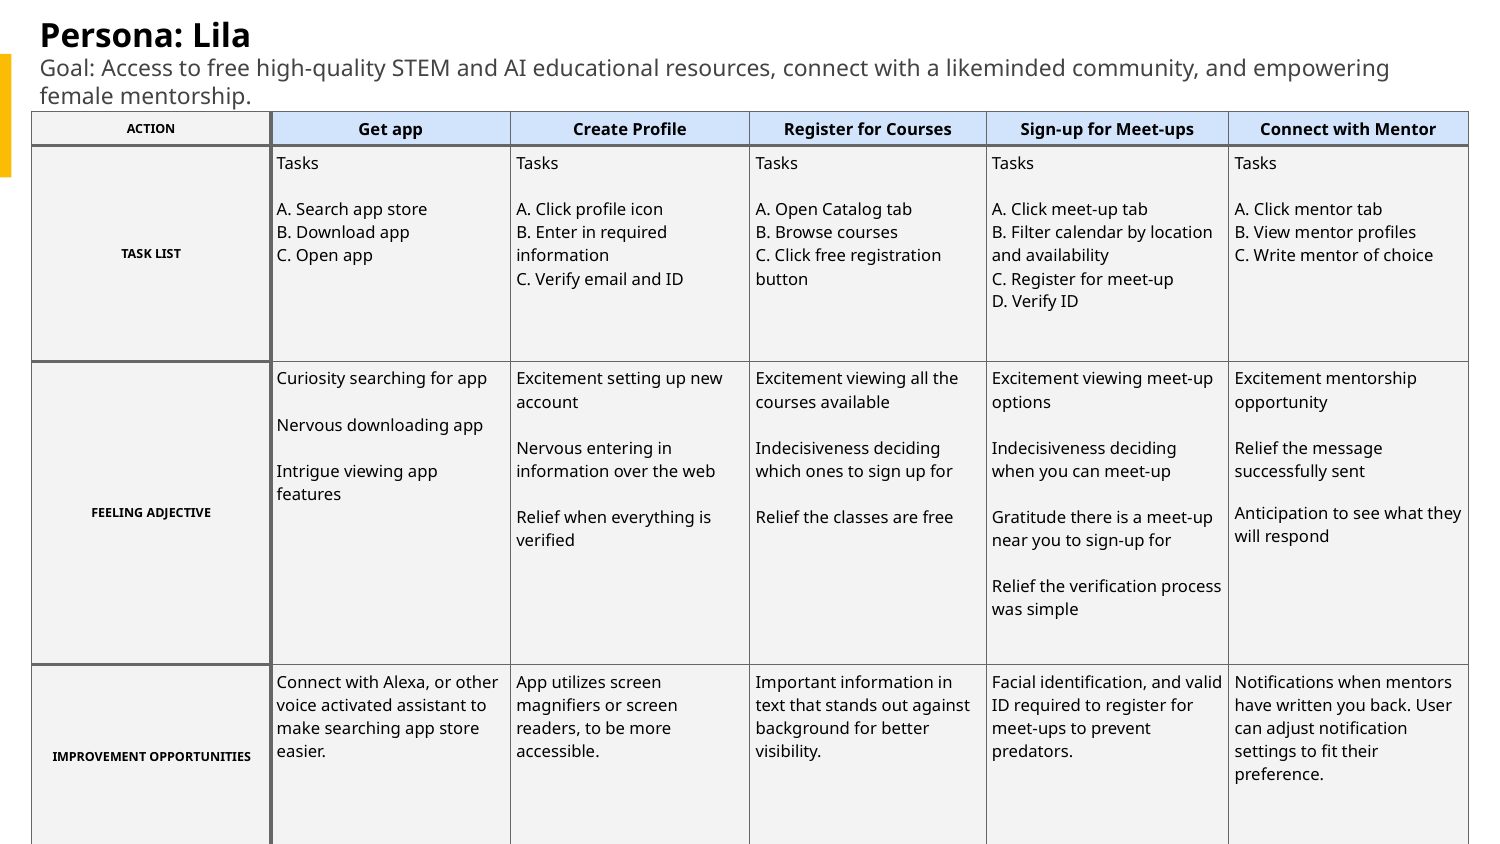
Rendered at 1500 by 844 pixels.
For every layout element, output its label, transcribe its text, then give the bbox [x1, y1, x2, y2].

text_box Persona: Lila Goal: Access to free high-quality STEM and AI educational resources, connect with a likeminded community, and empowering female mentorship. [24, 6, 1469, 117]
table_cell IMPROVEMENT OPPORTUNITIES [32, 666, 269, 844]
table_cell Tasks A. Open Catalog tab B. Browse courses C. Click free registration button [750, 147, 986, 361]
table_cell Connect with Alexa, or other voice activated assistant to make searching app store easier. [273, 665, 510, 844]
table_cell Tasks A. Click meet-up tab B. Filter calendar by location and availability C. Register for meet-up D. Verify ID [987, 147, 1228, 361]
table_cell App utilizes screen magnifiers or screen readers, to be more accessible. [511, 665, 749, 844]
table_header Get app [273, 117, 510, 144]
table_cell Tasks A. Click mentor tab B. View mentor profiles C. Write mentor of choice [1229, 147, 1468, 361]
table_cell Important information in text that stands out against background for better visibility. [750, 665, 986, 844]
table_cell Notifications when mentors have written you back. User can adjust notification settings to fit their preference. [1229, 665, 1468, 844]
table_cell Tasks A. Search app store B. Download app C. Open app [273, 147, 510, 361]
table_cell Excitement mentorship opportunity Relief the message successfully sent Anticipation to see what they will respond [1229, 362, 1468, 664]
table_header Register for Courses [750, 117, 986, 144]
table_cell Tasks A. Click profile icon B. Enter in required information C. Verify email and ID [511, 147, 749, 361]
table_cell FEELING ADJECTIVE [32, 363, 269, 663]
table_header Sign-up for Meet-ups [987, 117, 1228, 144]
table_cell TASK LIST [32, 147, 269, 360]
table_cell Excitement viewing all the courses available Indecisiveness deciding which ones to sign up for Relief the classes are free [750, 362, 986, 664]
table_header Create Profile [511, 117, 749, 144]
table_header ACTION [32, 117, 269, 144]
table_cell Facial identification, and valid ID required to register for meet-ups to prevent predators. [987, 665, 1228, 844]
table_header Connect with Mentor [1229, 117, 1468, 144]
table_cell Curiosity searching for app Nervous downloading app Intrigue viewing app features [273, 362, 510, 664]
table_cell Excitement viewing meet-up options Indecisiveness deciding when you can meet-up Gratitude there is a meet-up near you to sign-up for Relief the verification process was simple [987, 362, 1228, 664]
table_cell Excitement setting up new account Nervous entering in information over the web Relief when everything is verified [511, 362, 749, 664]
